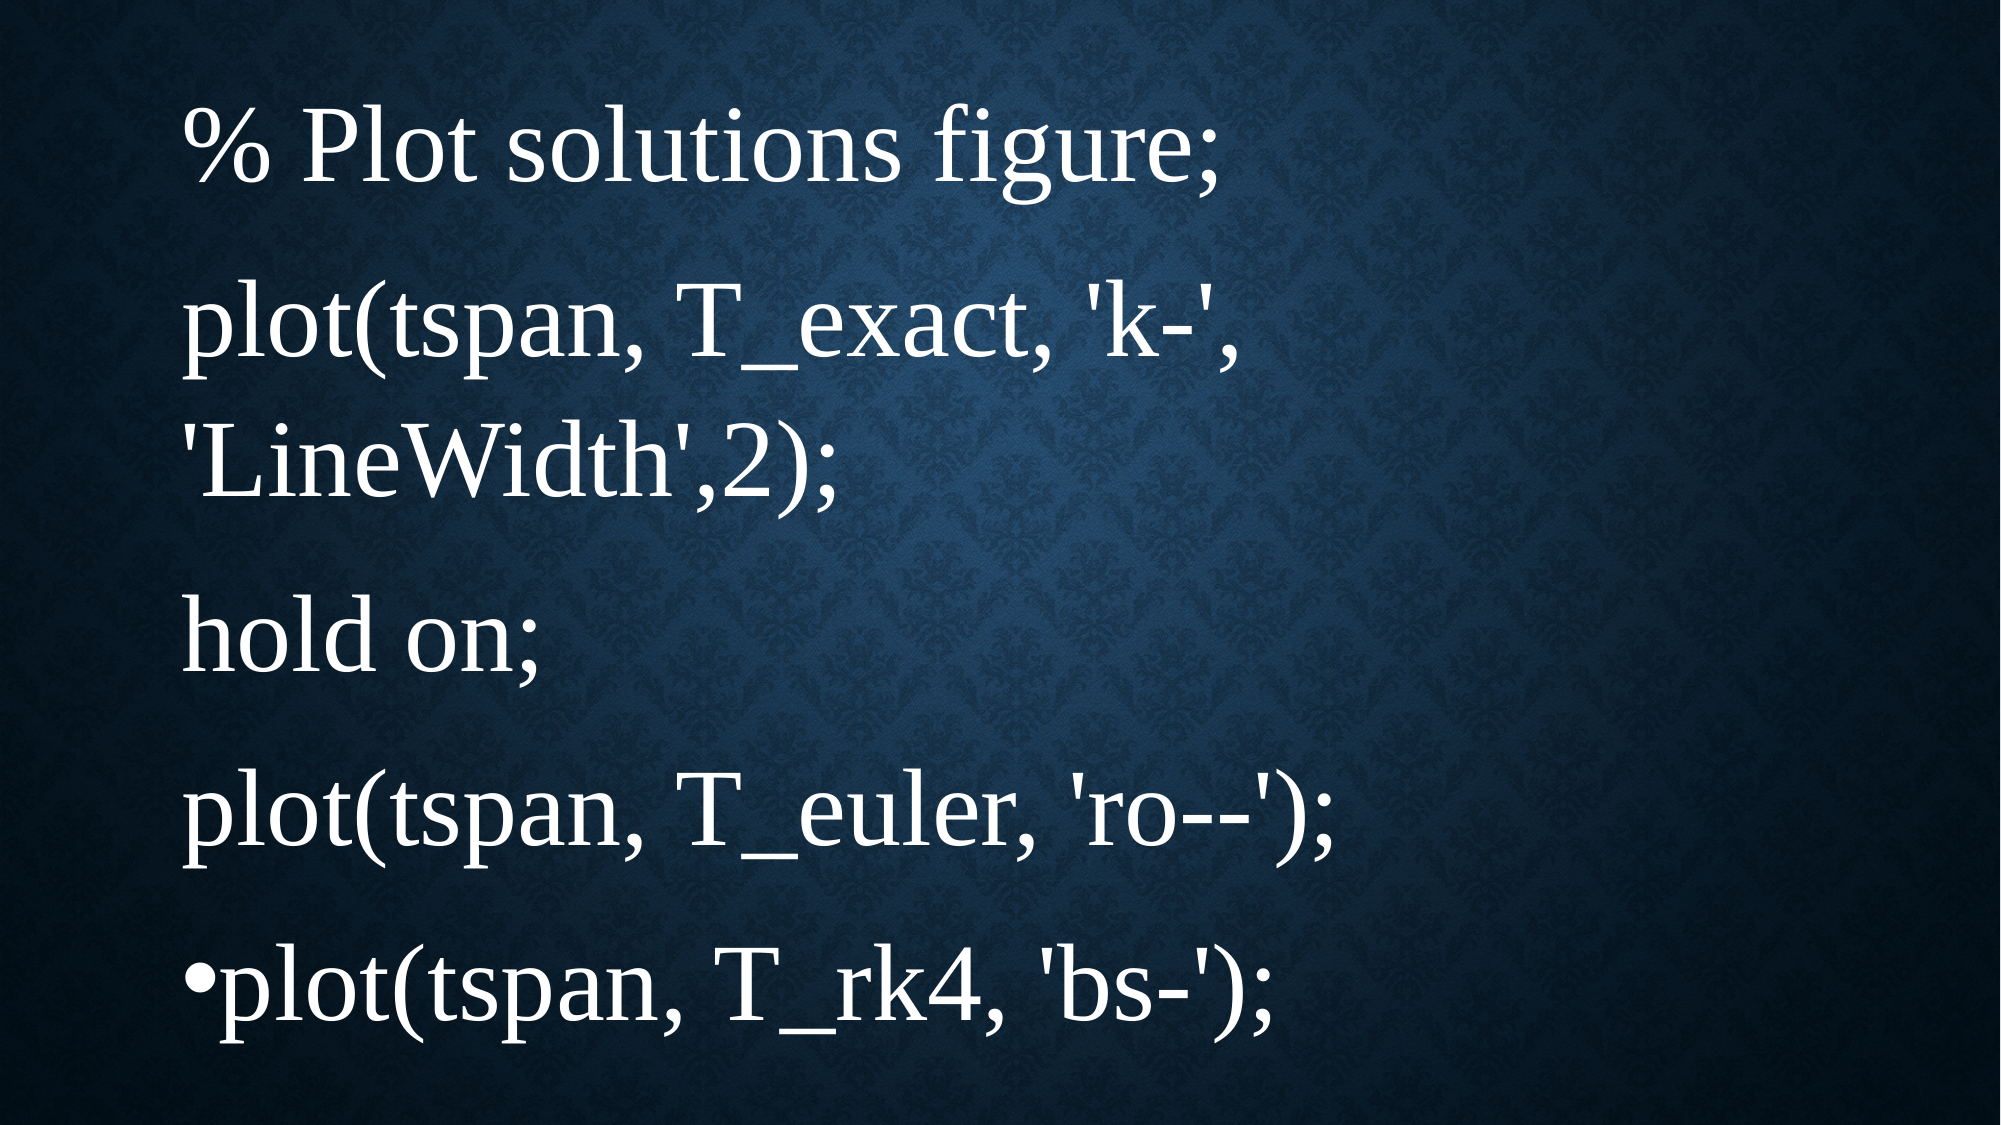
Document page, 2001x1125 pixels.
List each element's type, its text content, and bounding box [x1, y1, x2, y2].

list % Plot solutions figure; plot(tspan, T_exact, 'k-', 'LineWidth',2); hold on; plot(tspan, T_euler, 'ro--'); plot(tspan, T_rk4, 'bs-'); [149, 55, 1849, 1055]
